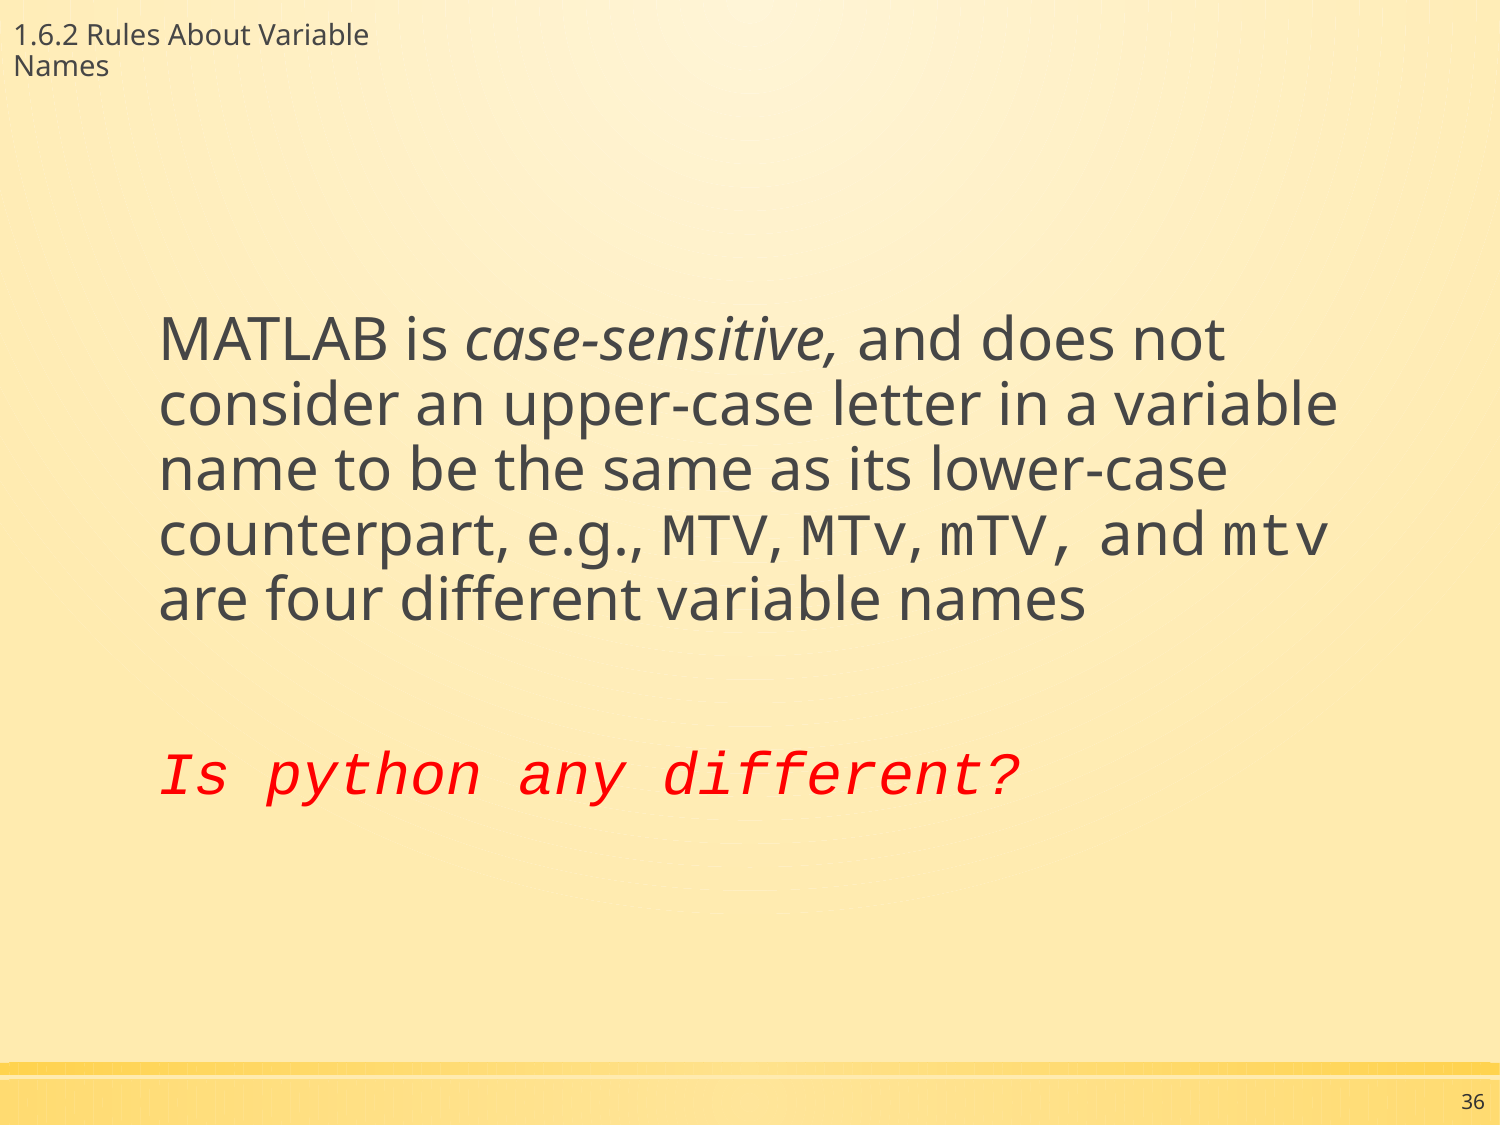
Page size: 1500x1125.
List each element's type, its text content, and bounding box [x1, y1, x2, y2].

list MATLAB is case-sensitive, and does not consider an upper-case letter in a variable name to be the same as its lower-case counterpart, e.g., MTV, MTv, mTV, and mtv are four different variable names Is python any different? [143, 301, 1357, 824]
slide_number 36 [1421, 1083, 1500, 1122]
list 1.6.2 Rules About Variable Names [12, 12, 459, 60]
